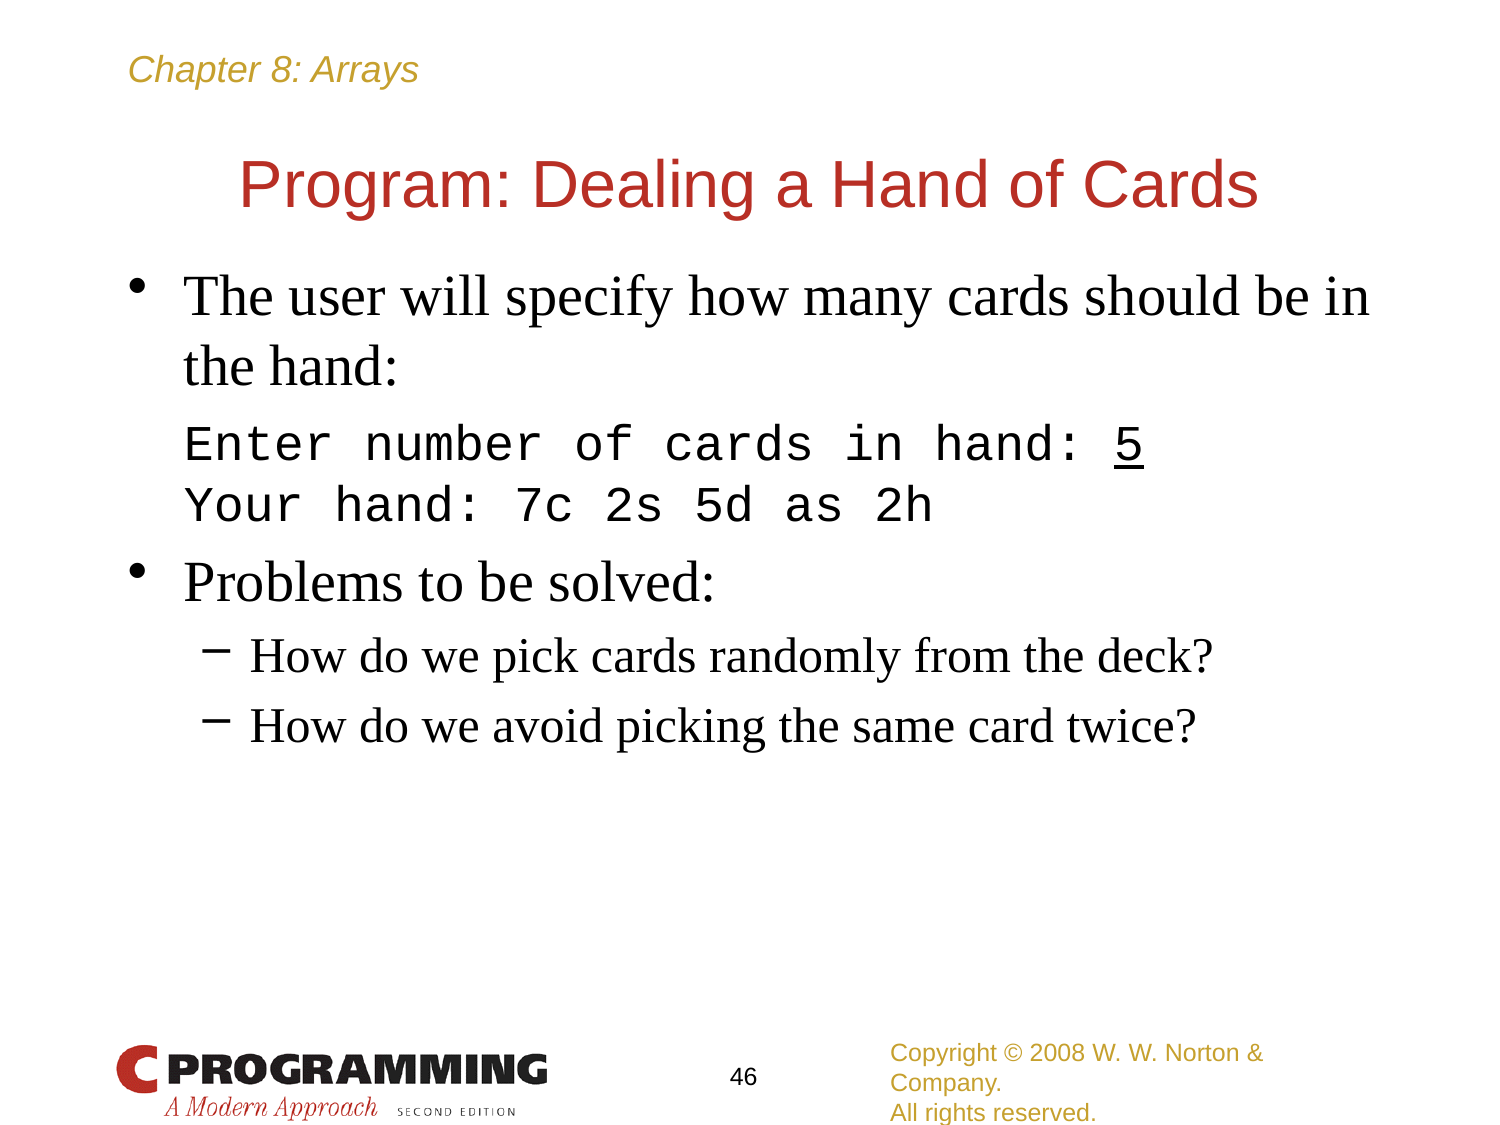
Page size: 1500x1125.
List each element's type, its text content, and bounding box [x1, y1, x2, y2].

slide_number 46 [687, 1049, 801, 1101]
list The user will specify how many cards should be in the hand: Enter number of cards in hand: 5 Your hand: 7c 2s 5d as 2h Problems to be solved: How do we pick cards randomly from the deck? How do we avoid picking the same card twice? [112, 249, 1388, 1038]
picture [112, 1041, 550, 1123]
title Program: Dealing a Hand of Cards [112, 125, 1388, 238]
footer Copyright © 2008 W. W. Norton & Company. All rights reserved. [874, 1043, 1388, 1119]
